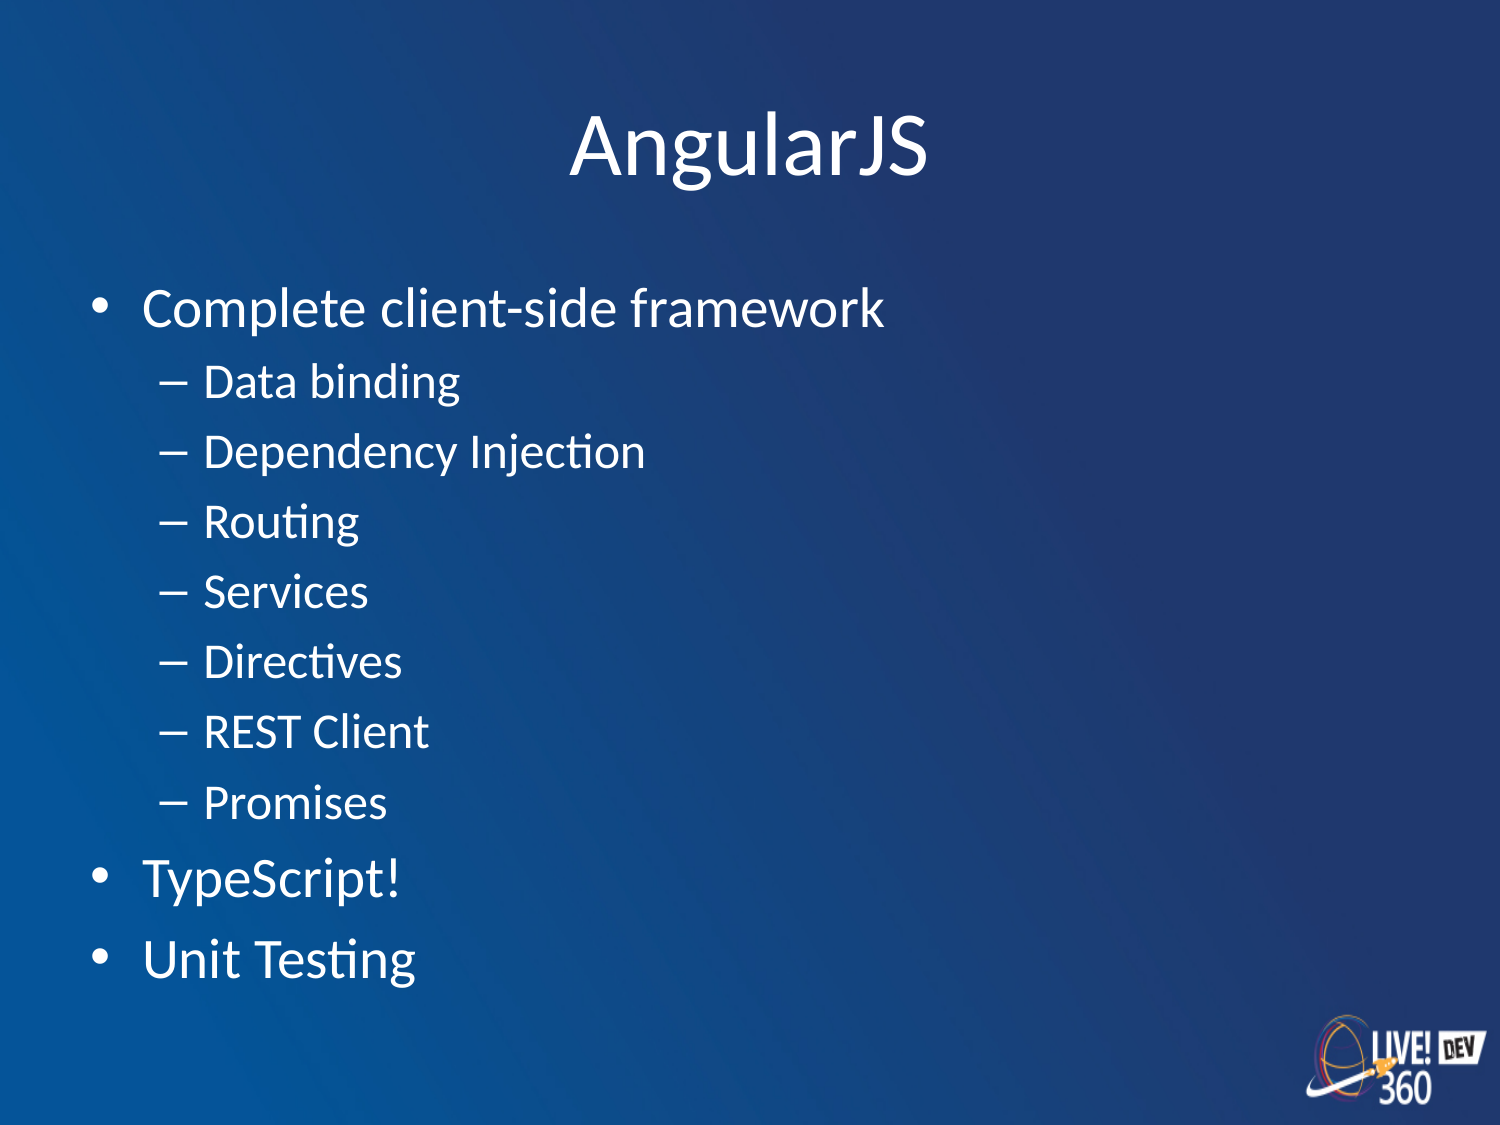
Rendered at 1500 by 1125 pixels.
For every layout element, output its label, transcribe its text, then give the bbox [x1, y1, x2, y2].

title AngularJS [75, 45, 1425, 233]
list Complete client-side framework Data binding Dependency Injection Routing Services Directives REST Client Promises TypeScript! Unit Testing [75, 262, 1425, 1005]
picture [0, 0, 1500, 1125]
